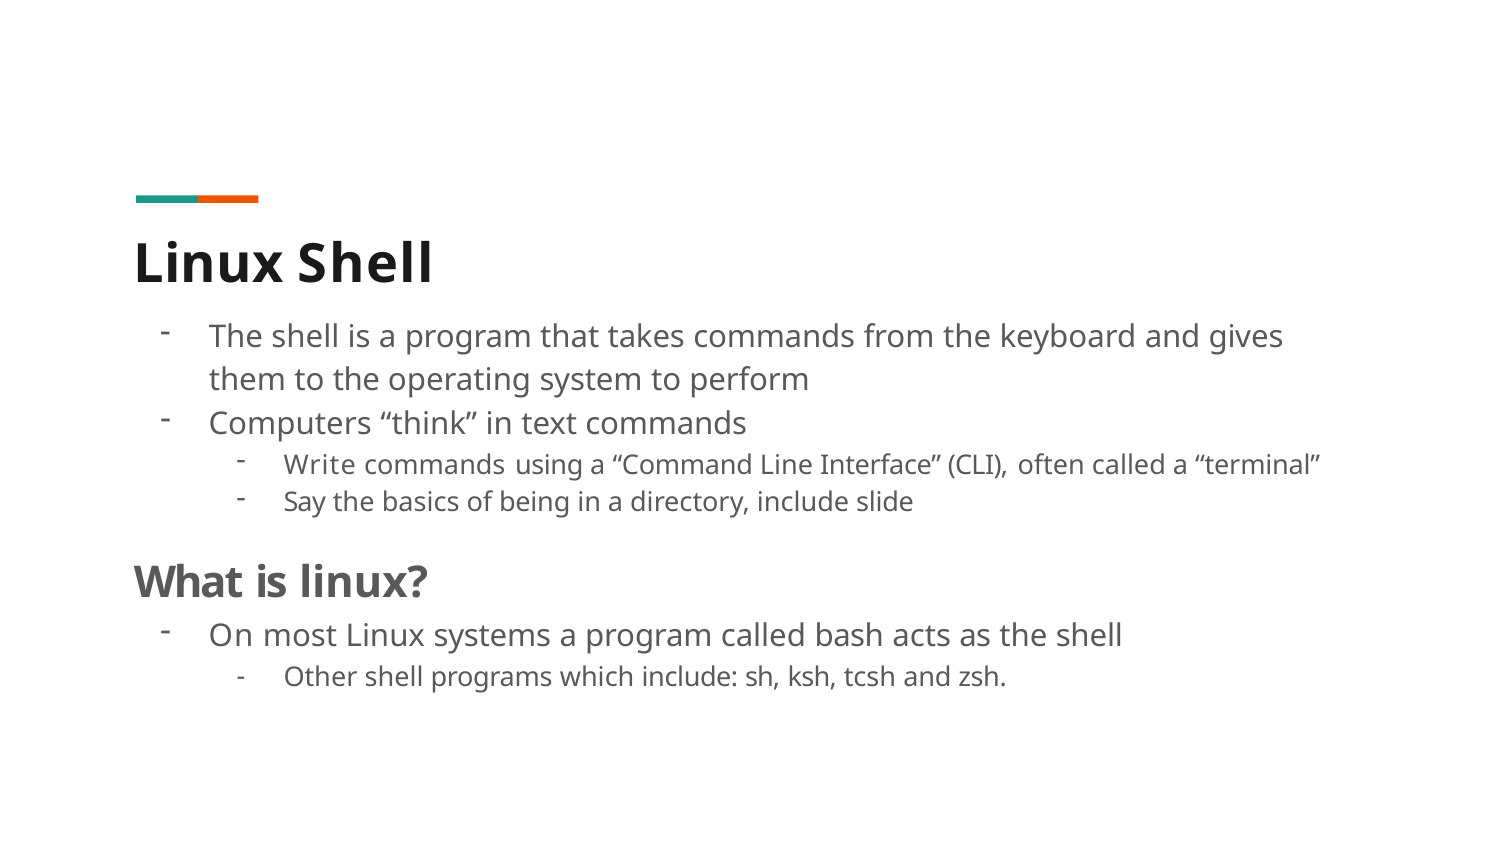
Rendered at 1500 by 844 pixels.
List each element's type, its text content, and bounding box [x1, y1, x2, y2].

text_box The shell is a program that takes commands from the keyboard and gives them to the operating system to perform Computers “think” in text commands Write commands using a “Command Line Interface” (CLI), often called a “terminal” Say the basics of being in a directory, include slide What is linux? On most Linux systems a program called bash acts as the shell Other shell programs which include: sh, ksh, tcsh and zsh. [131, 308, 1354, 692]
title Linux Shell [127, 226, 1373, 370]
